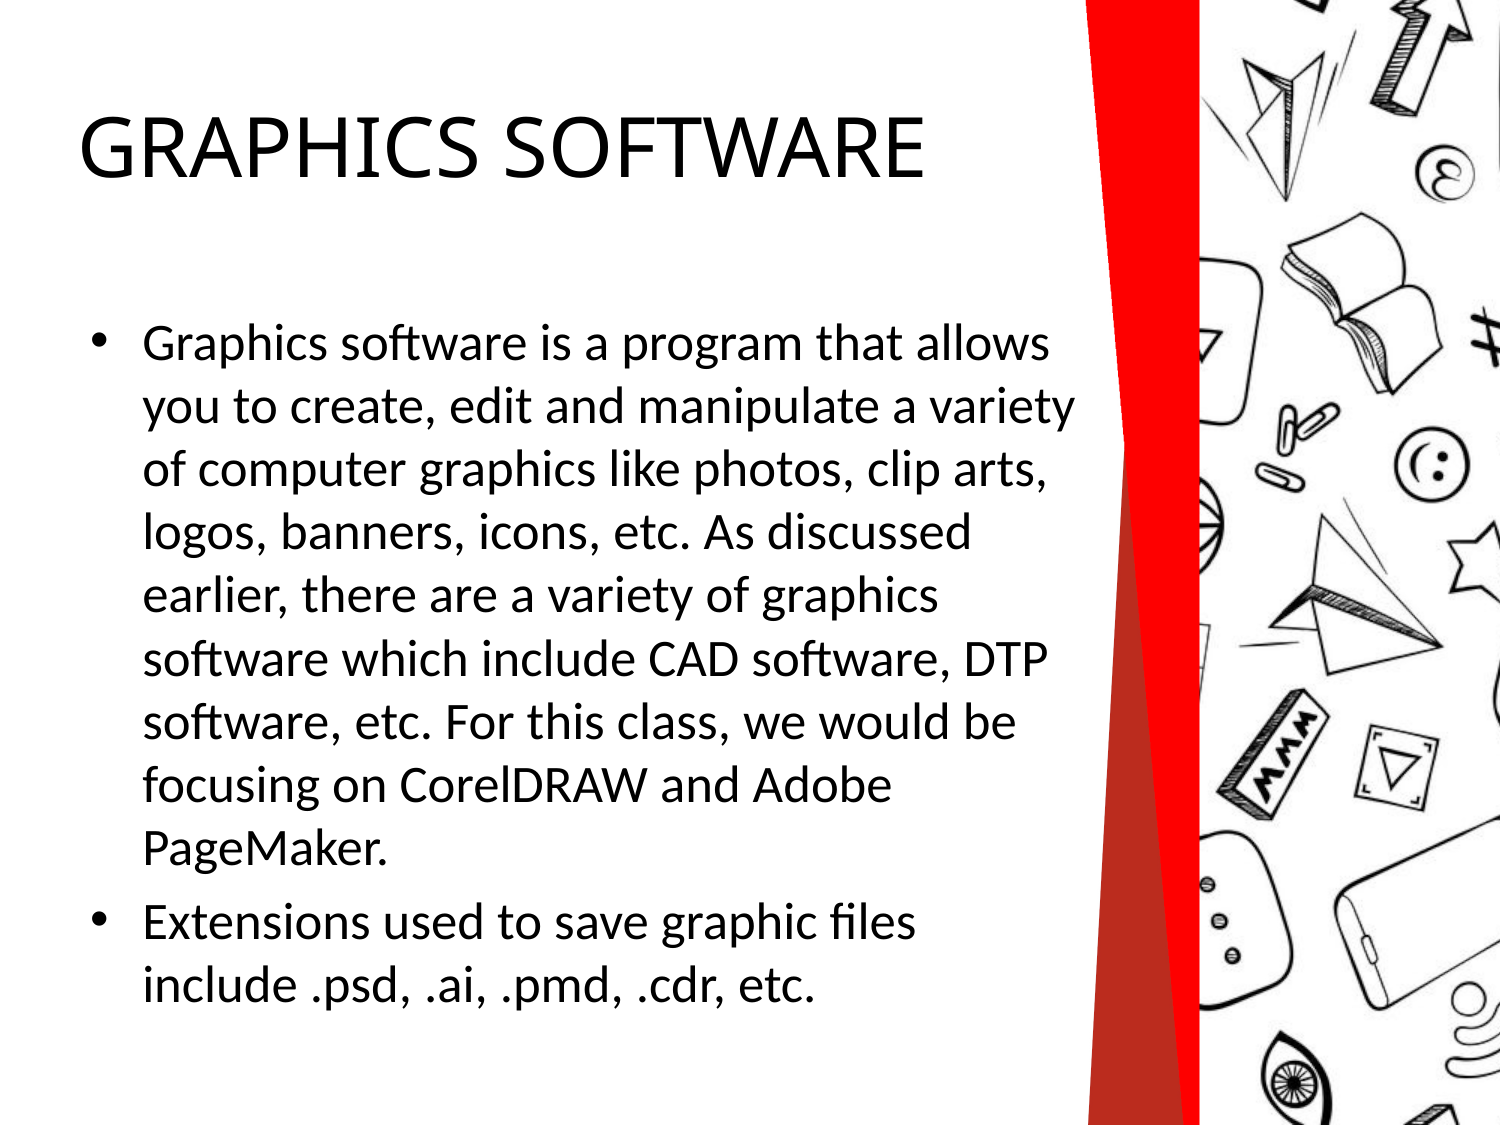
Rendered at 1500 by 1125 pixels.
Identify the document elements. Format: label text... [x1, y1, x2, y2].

list Graphics software is a program that allows you to create, edit and manipulate a variety of computer graphics like photos, clip arts, logos, banners, icons, etc. As discussed earlier, there are a variety of graphics software which include CAD software, DTP software, etc. For this class, we would be focusing on CorelDRAW and Adobe PageMaker. Extensions used to save graphic files include .psd, .ai, .pmd, .cdr, etc. [75, 299, 1100, 1025]
title GRAPHICS SOFTWARE [62, 50, 1375, 238]
picture [0, 0, 1500, 1125]
